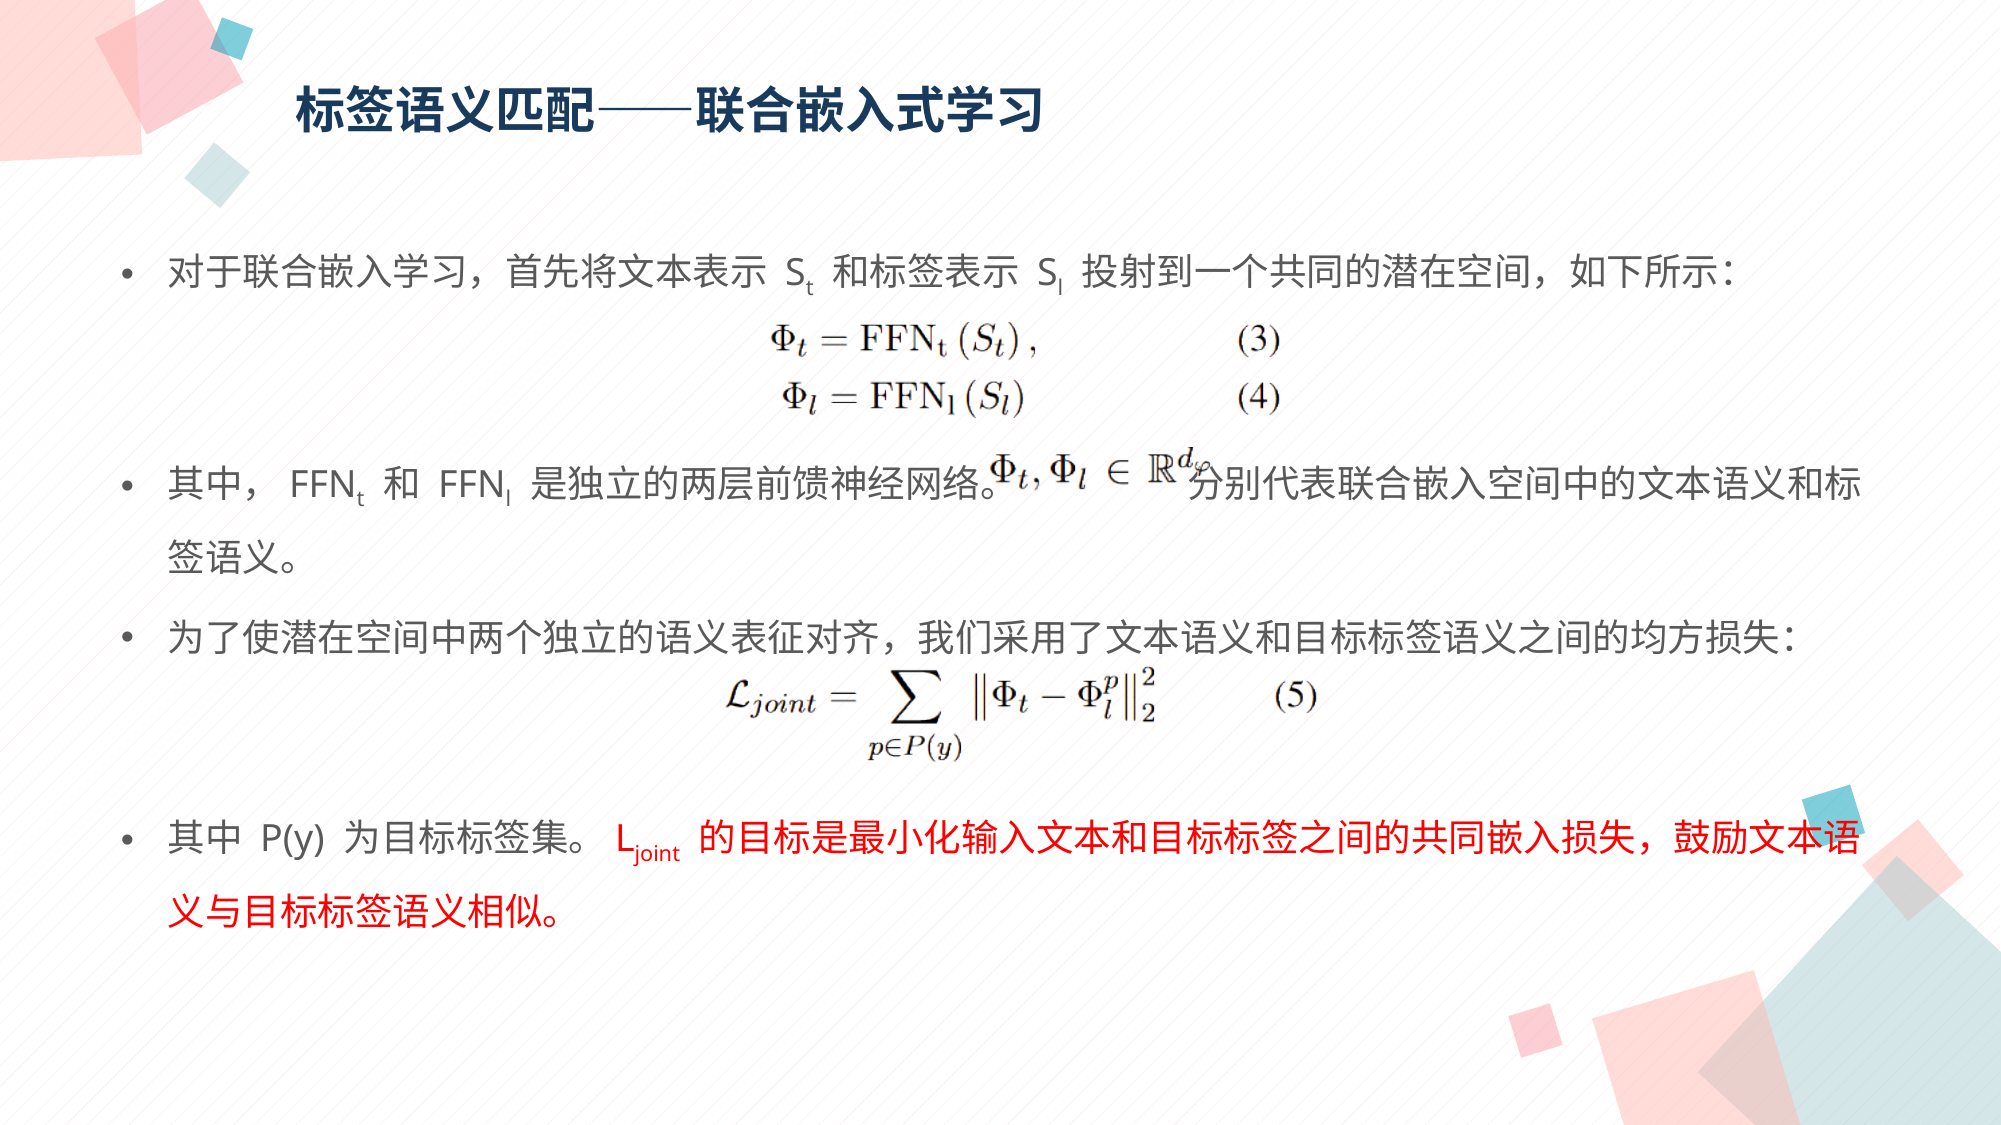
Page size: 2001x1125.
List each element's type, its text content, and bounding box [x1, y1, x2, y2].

picture [716, 651, 1326, 770]
picture [985, 447, 1212, 494]
picture [754, 303, 1293, 429]
text_box 对于联合嵌入学习，首先将文本表示 St 和标签表示 Sl 投射到一个共同的潜在空间，如下所示： 其中，FFNt 和 FFNl 是独立的两层前馈神经网络。 分别代表联合嵌入空间中的文本语义和标签语义。 为了使潜在空间中两个独立的语义表征对齐，我们采用了文本语义和目标标签语义之间的均方损失： 其中 P(y) 为目标标签集。Ljoint 的目标是最小化输入文本和目标标签之间的共同嵌入损失，鼓励文本语义与目标标签语义相似。 [106, 215, 1892, 930]
list 标签语义匹配——联合嵌入式学习 [280, 67, 1085, 156]
